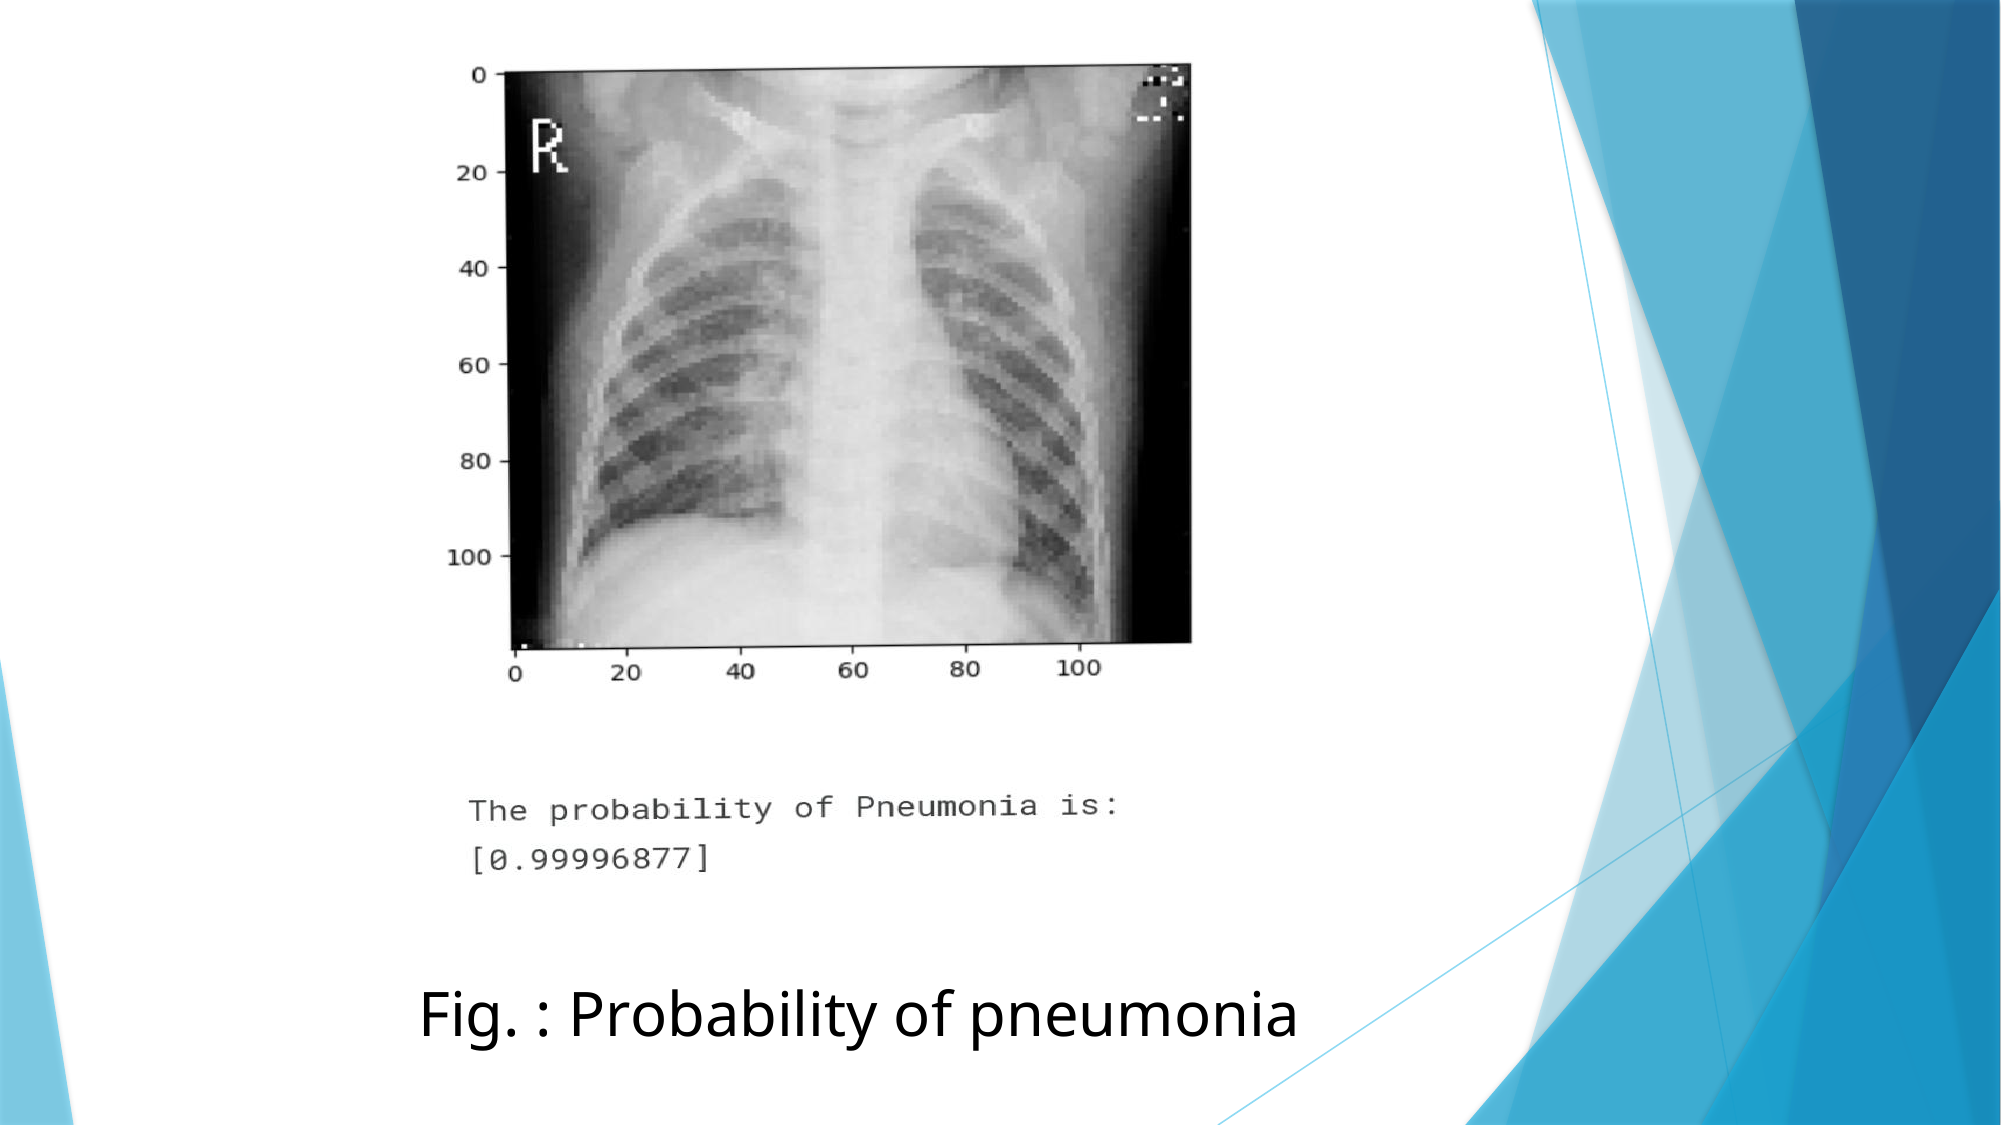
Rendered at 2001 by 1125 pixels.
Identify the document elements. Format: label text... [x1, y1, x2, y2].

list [418, 0, 1261, 896]
title Fig. : Probability of pneumonia [403, 967, 1792, 1057]
